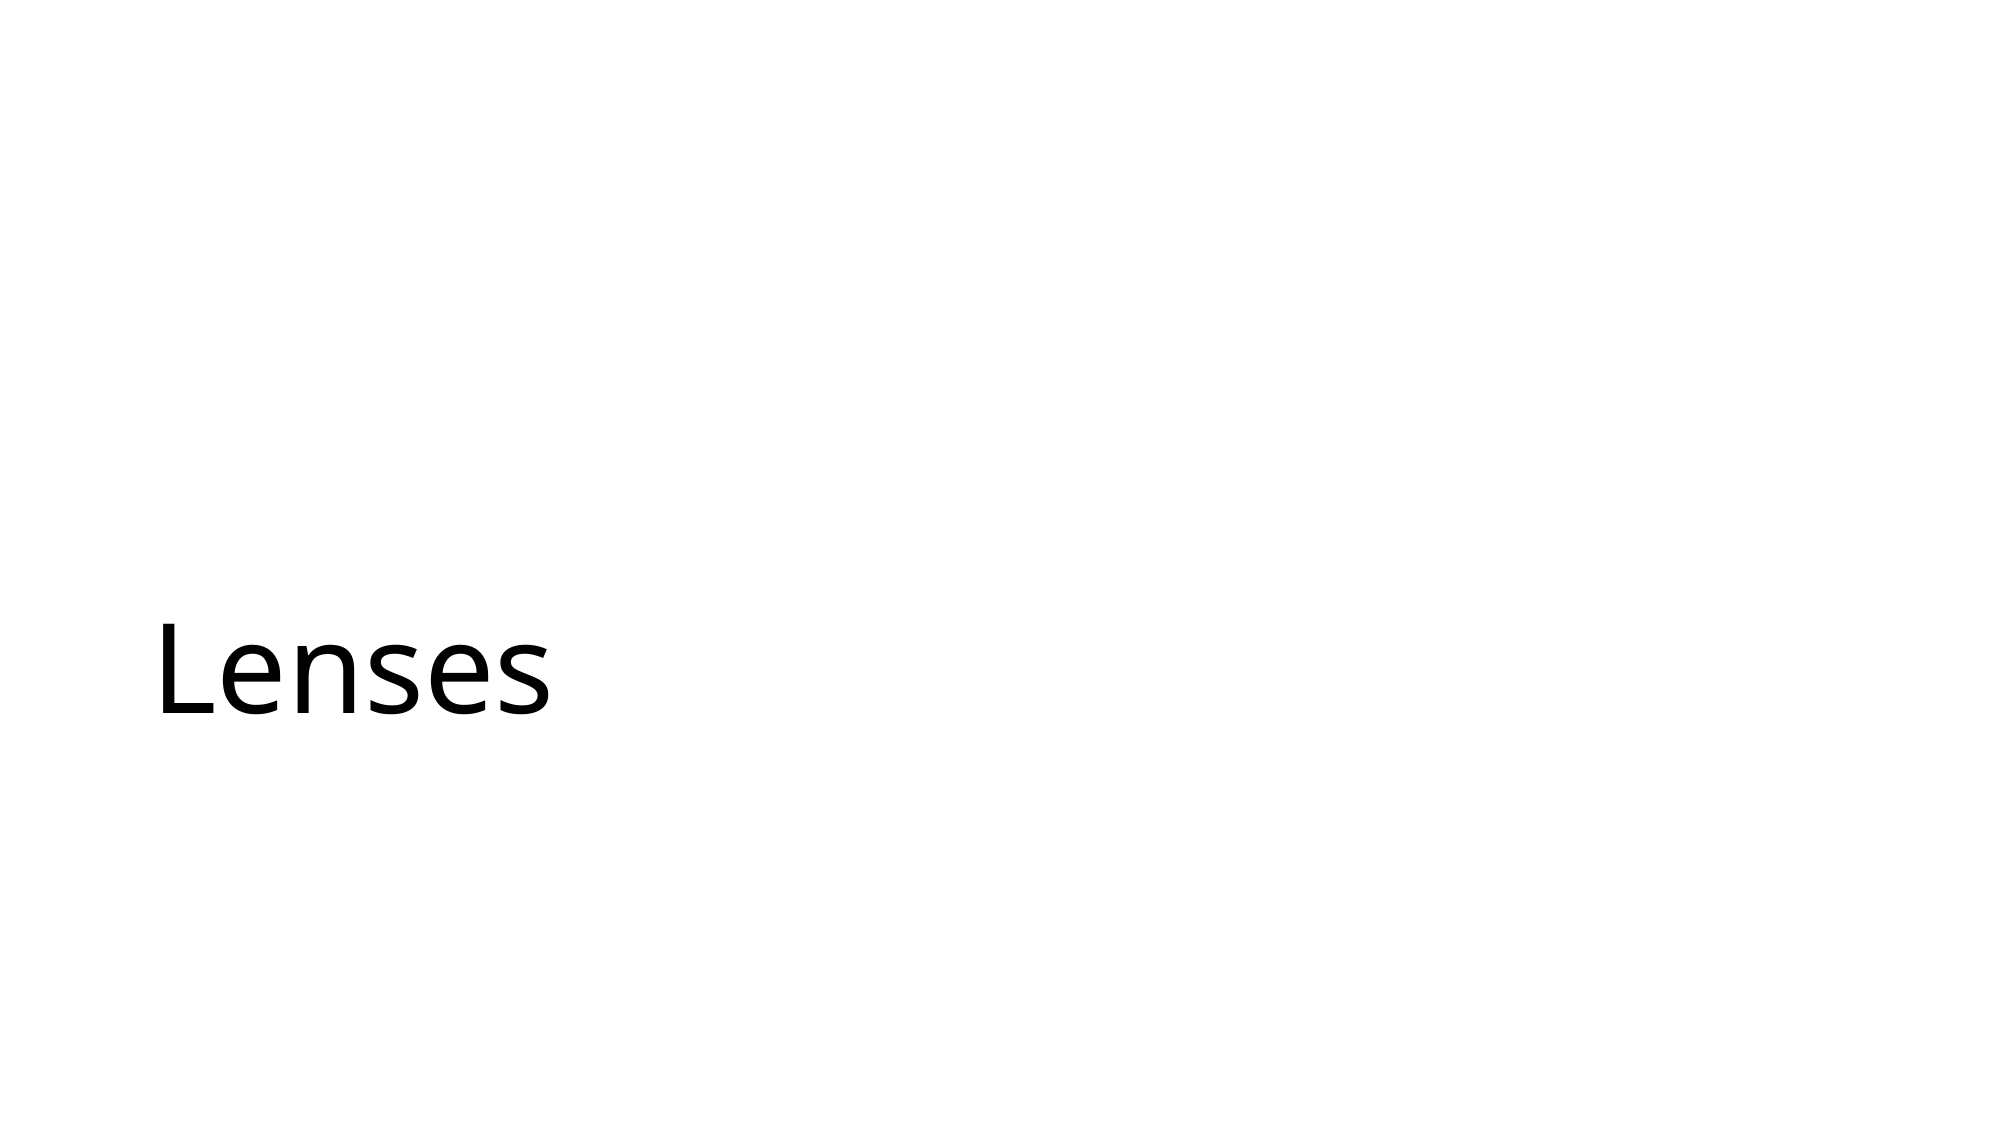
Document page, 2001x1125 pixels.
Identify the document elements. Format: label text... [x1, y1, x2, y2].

title Lenses [136, 280, 1862, 749]
